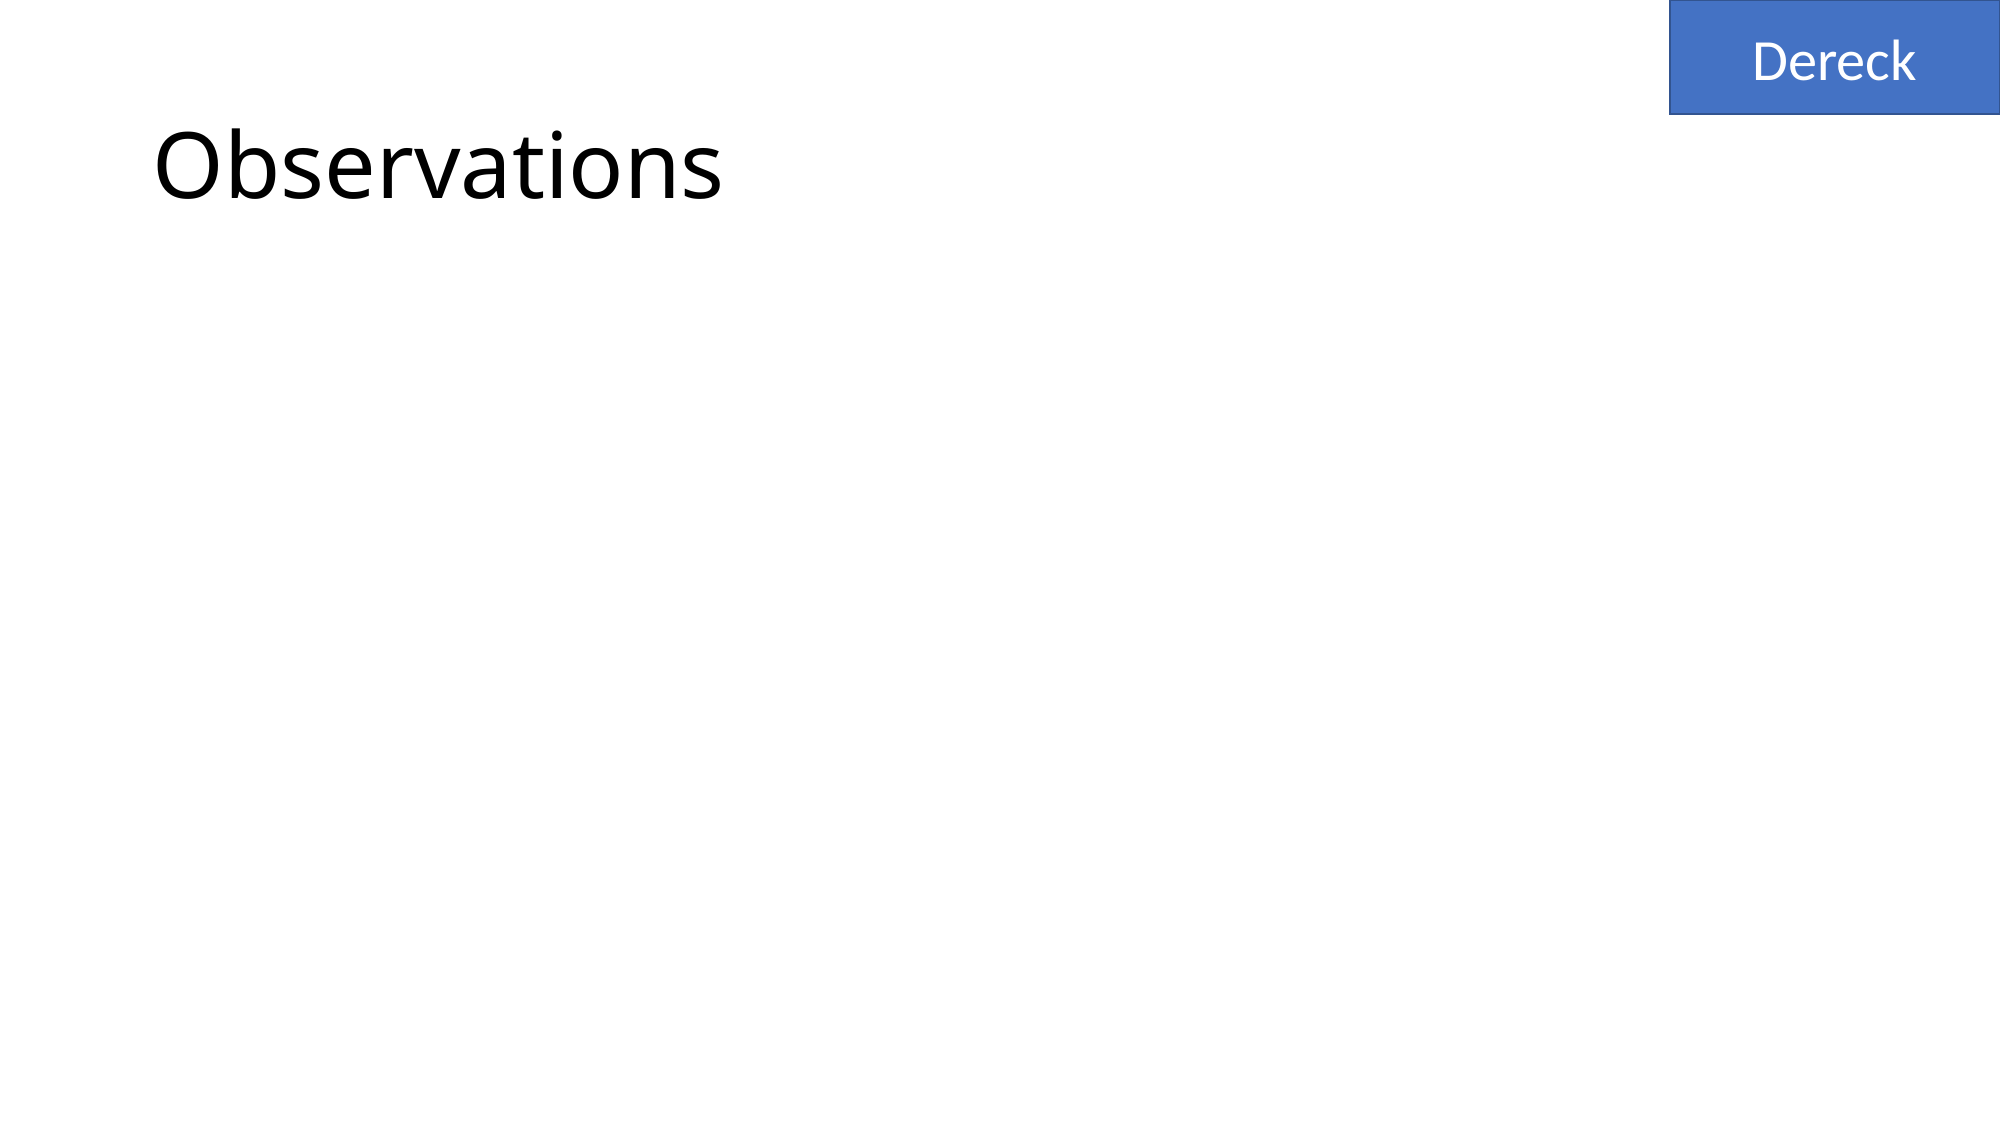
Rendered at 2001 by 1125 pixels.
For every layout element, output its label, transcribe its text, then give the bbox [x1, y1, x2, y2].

title Observations [137, 59, 1863, 278]
text_box Dereck [1669, 0, 2000, 115]
